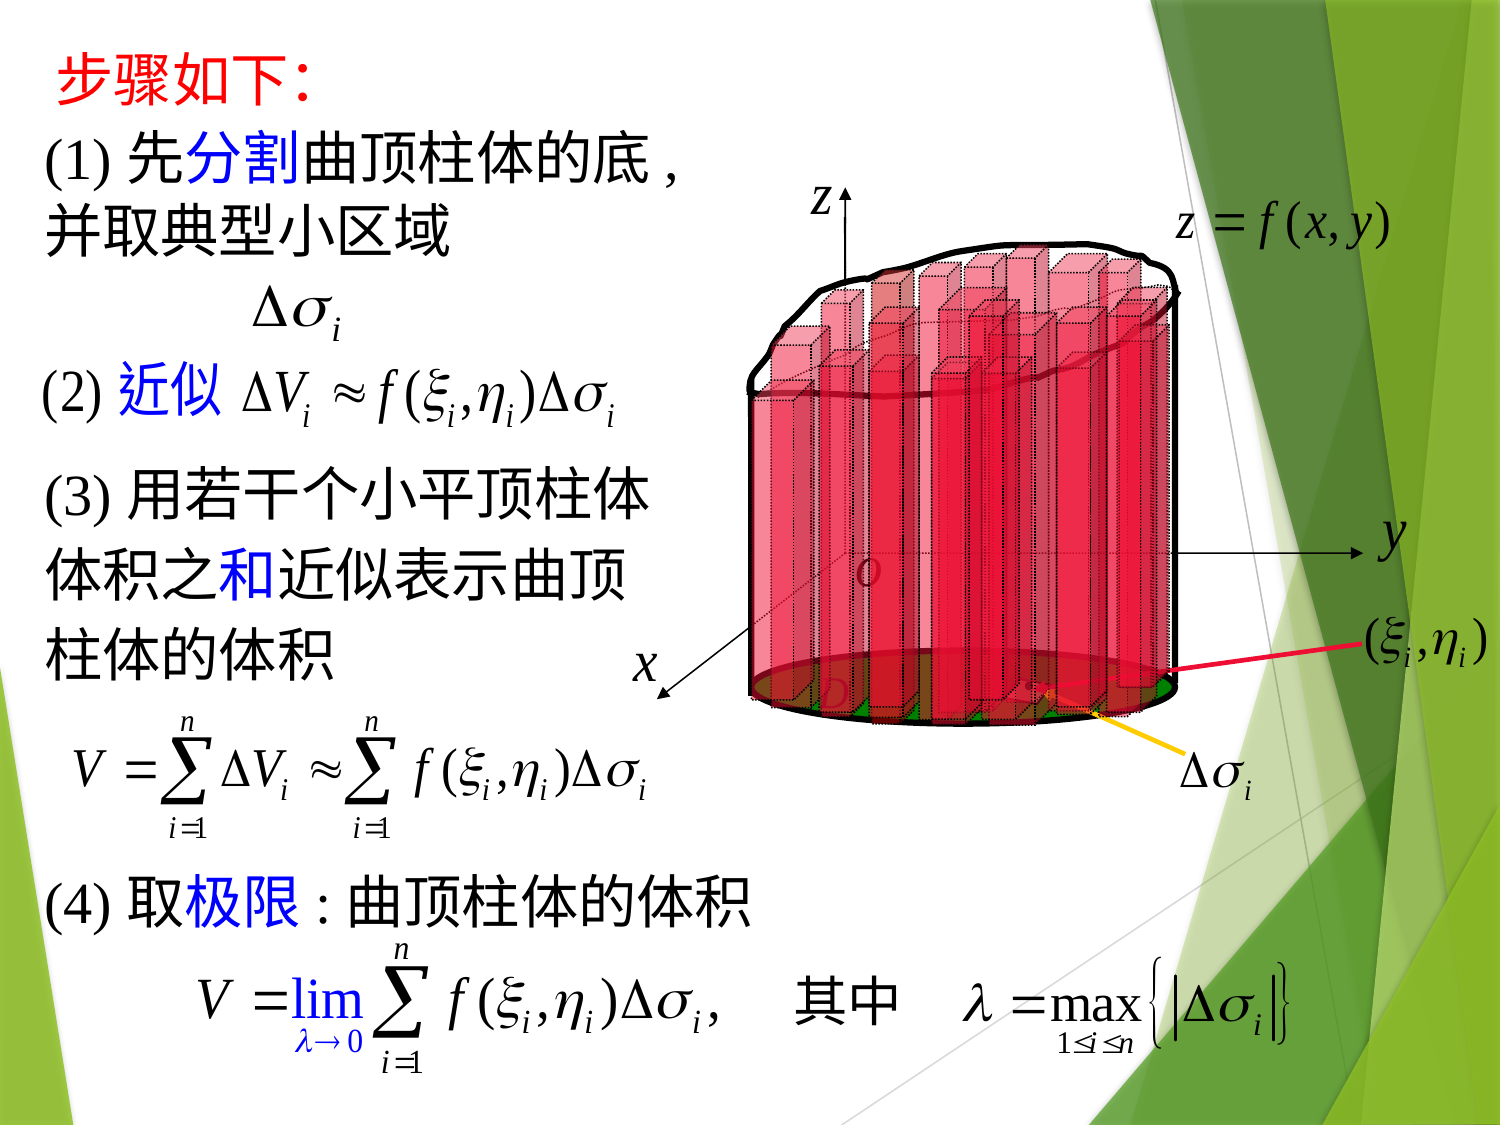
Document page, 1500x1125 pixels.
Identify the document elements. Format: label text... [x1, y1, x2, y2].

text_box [1039, 699, 1259, 810]
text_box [625, 179, 1415, 725]
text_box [34, 351, 625, 443]
text_box (1)先分割曲顶柱体的底,并取典型小区域 [29, 110, 668, 272]
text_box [1031, 607, 1495, 691]
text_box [789, 953, 1308, 1068]
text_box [1168, 193, 1397, 258]
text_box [68, 695, 658, 852]
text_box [191, 920, 730, 1088]
text_box (4)取极限:曲顶柱体的体积 [29, 858, 839, 943]
text_box 步骤如下： [41, 36, 574, 110]
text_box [1022, 679, 1030, 698]
text_box (3)用若干个小平顶柱体体积之和近似表示曲顶柱体的体积 [29, 445, 620, 696]
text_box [812, 671, 856, 715]
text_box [241, 264, 355, 350]
